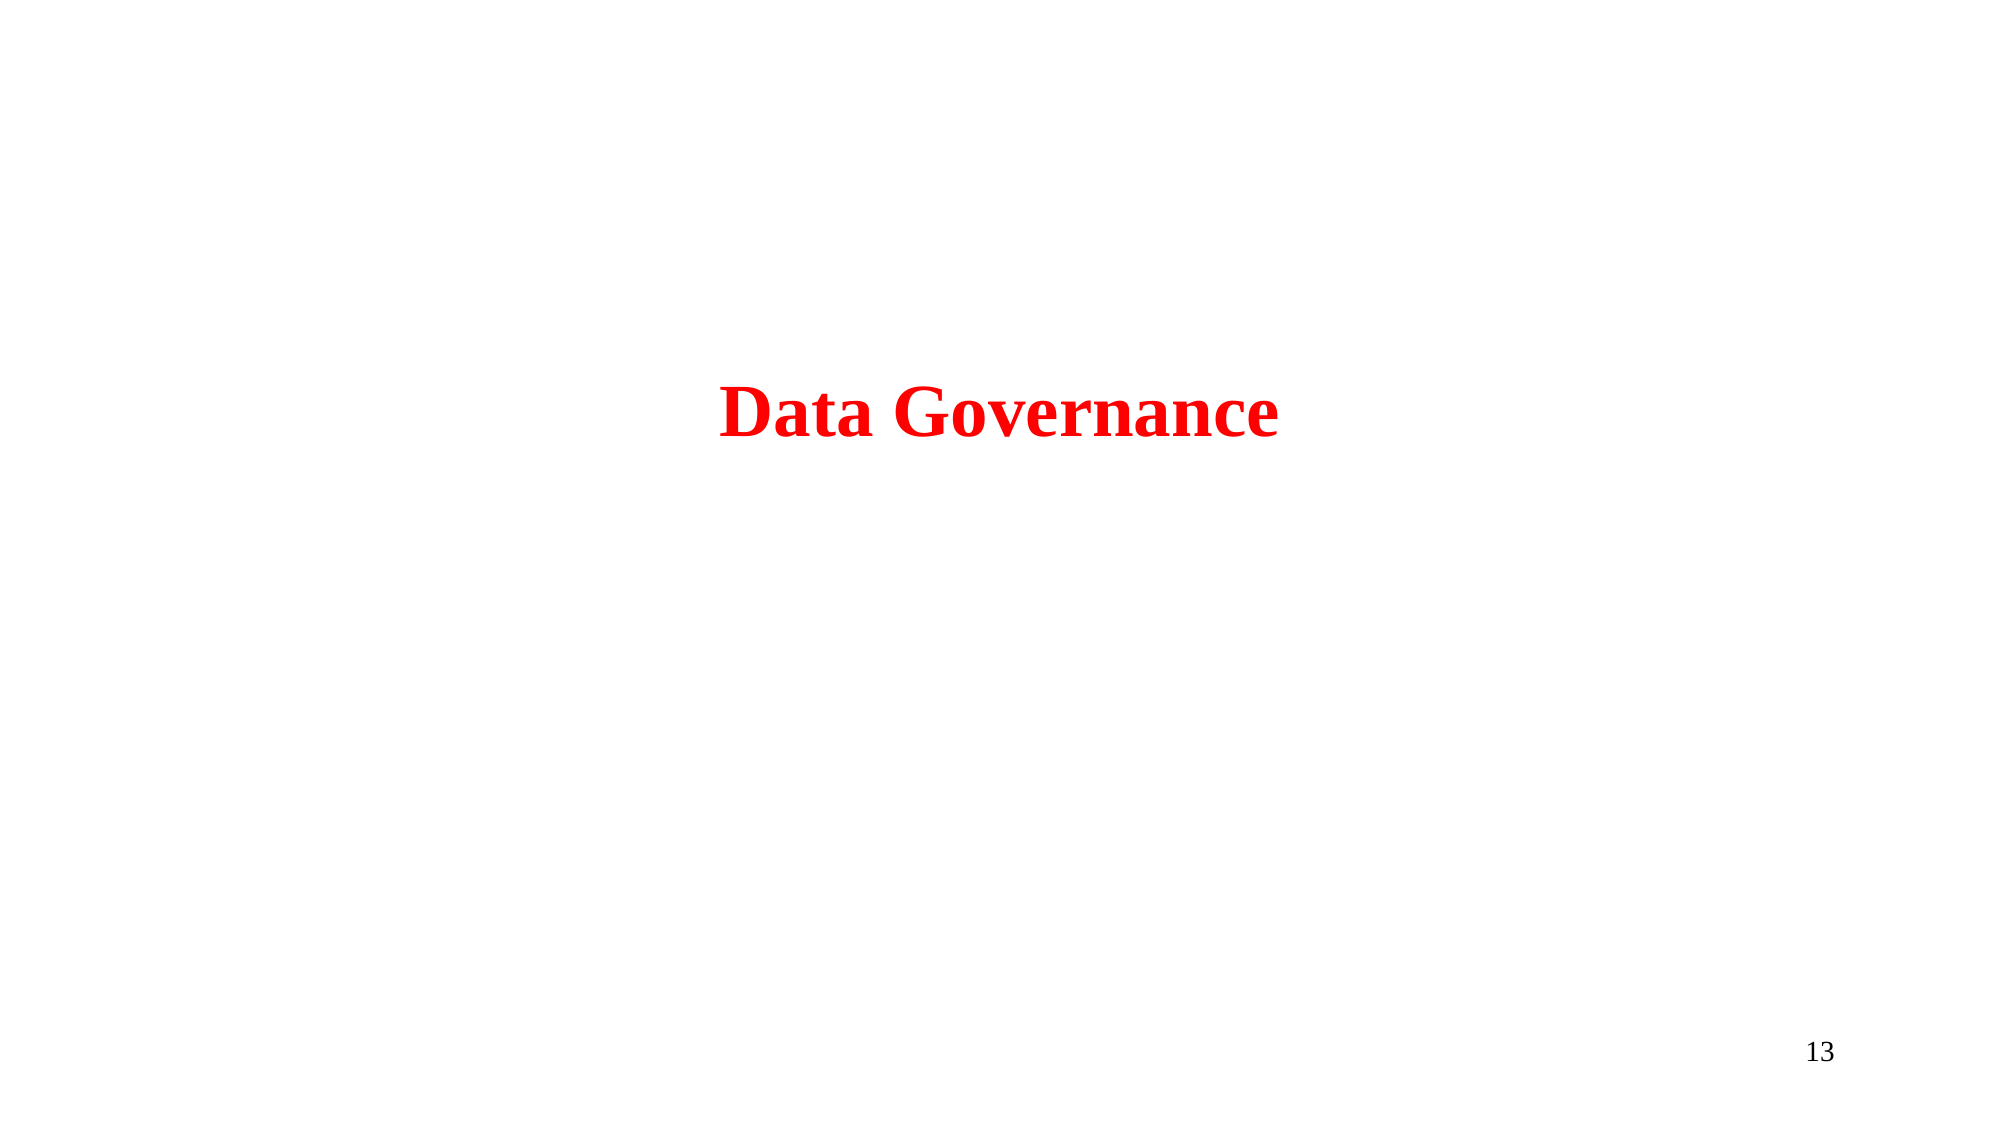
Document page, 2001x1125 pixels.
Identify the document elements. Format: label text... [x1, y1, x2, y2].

slide_number 13 [1432, 1024, 1851, 1101]
title Data Governance [149, 349, 1851, 463]
